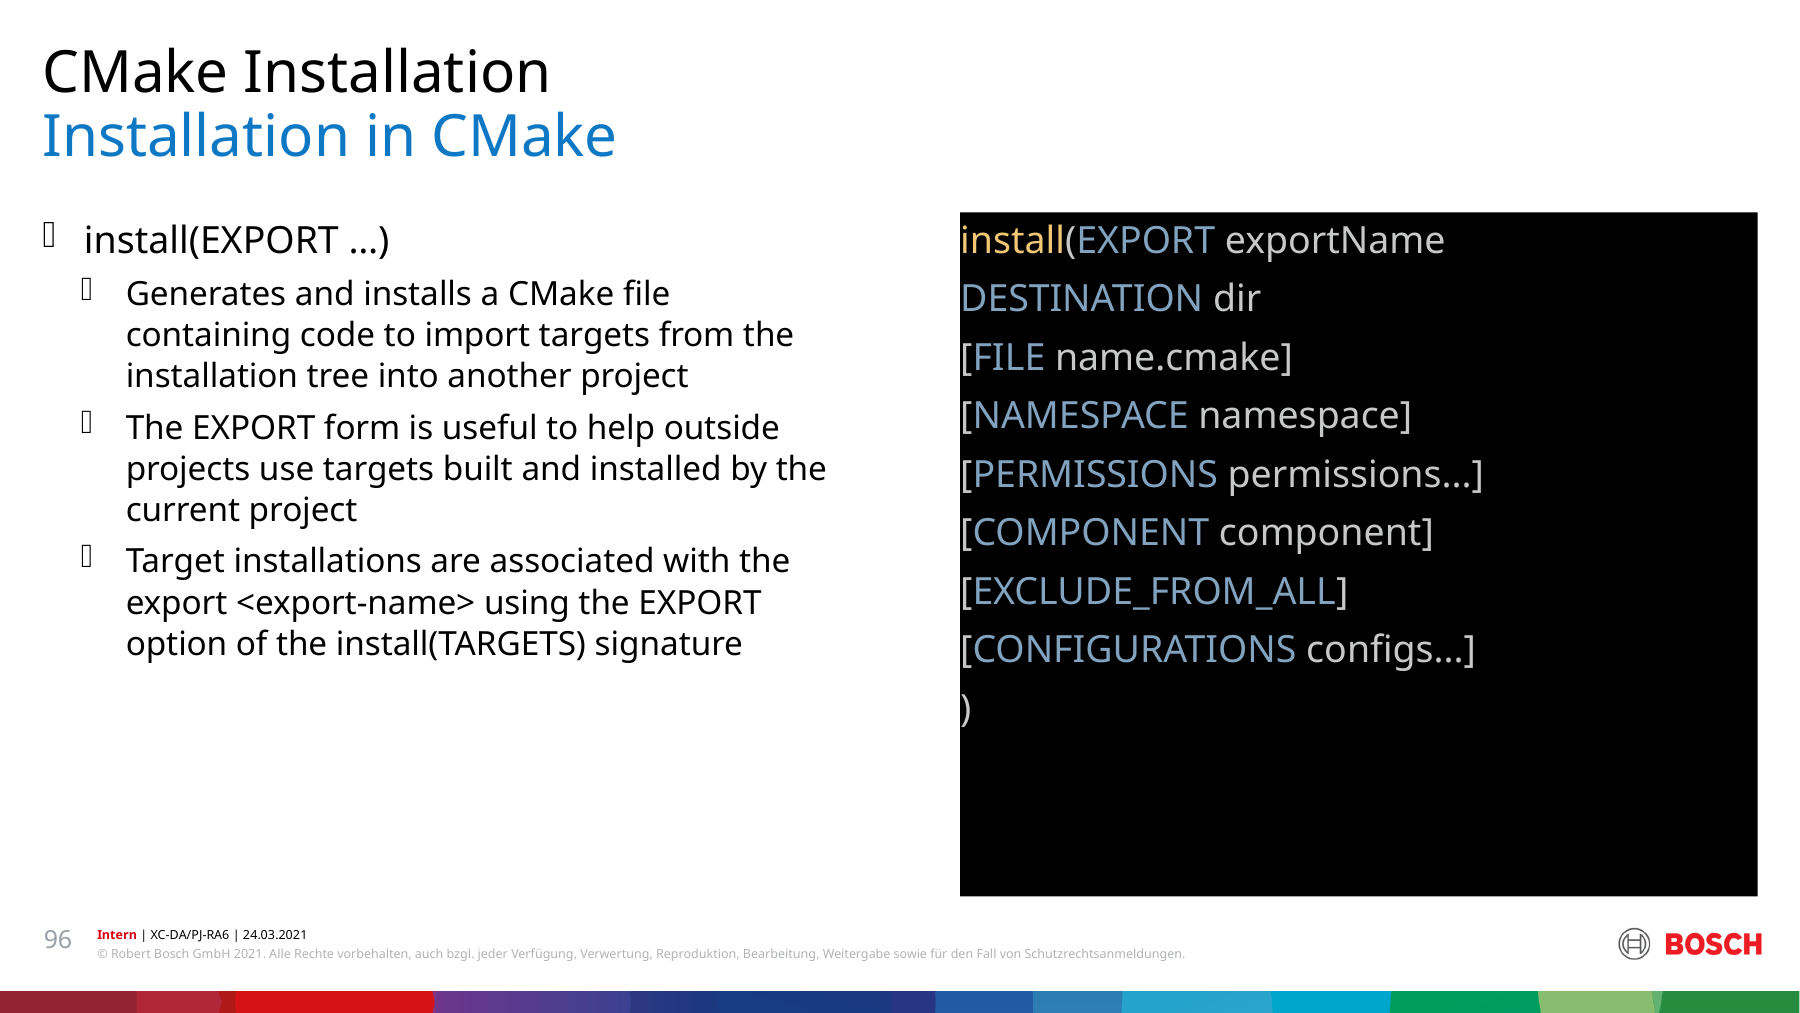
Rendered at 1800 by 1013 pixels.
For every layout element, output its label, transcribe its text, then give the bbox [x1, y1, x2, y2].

title Installation in CMake [42, 106, 1757, 171]
list install(EXPORT exportName DESTINATION dir [FILE name.cmake] [NAMESPACE namespace] [PERMISSIONS permissions...] [COMPONENT component] [EXCLUDE_FROM_ALL] [CONFIGURATIONS configs...] ) [960, 212, 1758, 897]
slide_number 96 [43, 923, 92, 991]
picture [0, 905, 1272, 1013]
list CMake Installation [42, 42, 1757, 106]
picture [1390, 896, 1800, 1013]
list install(EXPORT …) Generates and installs a CMake file containing code to import targets from the installation tree into another project The EXPORT form is useful to help outside projects use targets built and installed by the current project Target installations are associated with the export <export-name> using the EXPORT option of the install(TARGETS) signature [42, 212, 840, 897]
